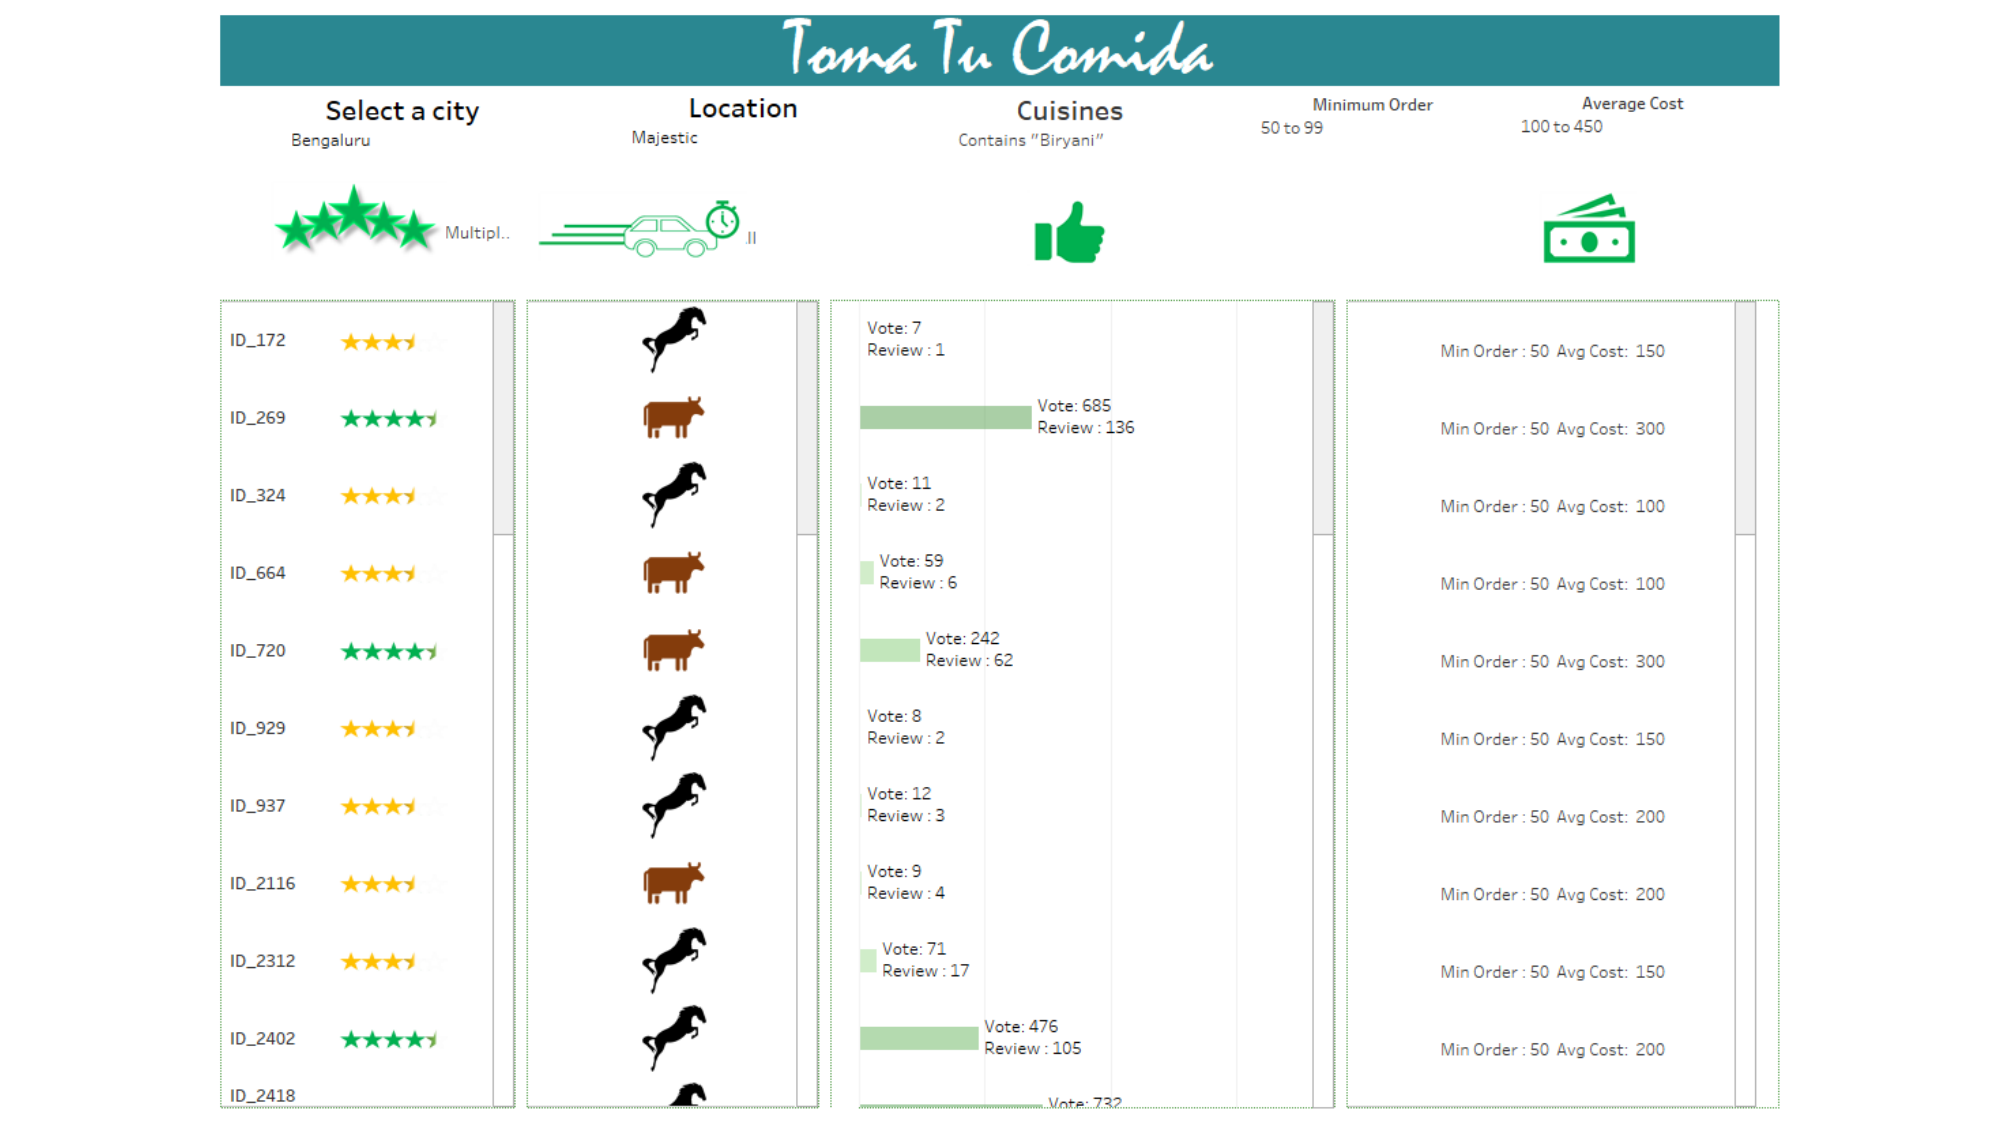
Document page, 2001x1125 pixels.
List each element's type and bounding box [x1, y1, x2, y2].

picture [204, 0, 1796, 1125]
